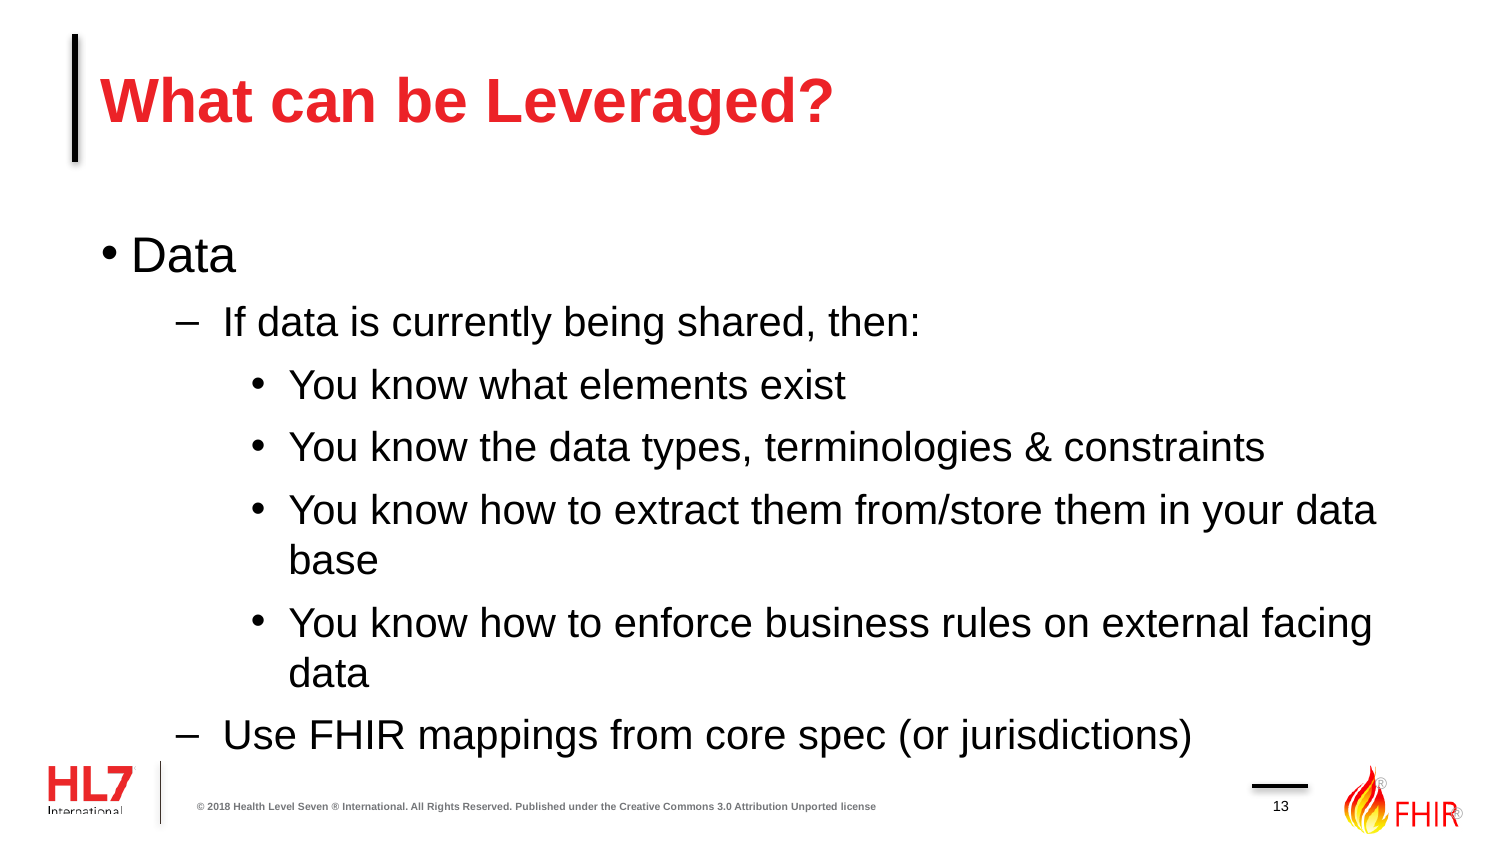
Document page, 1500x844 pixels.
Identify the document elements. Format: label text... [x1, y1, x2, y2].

title What can be Leveraged? [100, 33, 1451, 163]
footer © 2018 Health Level Seven ® International. All Rights Reserved. Published under the Creative Commons 3.0 Attribution Unported license [196, 786, 941, 813]
list Data If data is currently being shared, then: You know what elements exist You know the data types, terminologies & constraints You know how to extract them from/store them in your data base You know how to enforce business rules on external facing data Use FHIR mappings from core spec (or jurisdictions) [100, 222, 1451, 731]
slide_number 13 [1258, 786, 1304, 814]
picture [1339, 760, 1463, 837]
